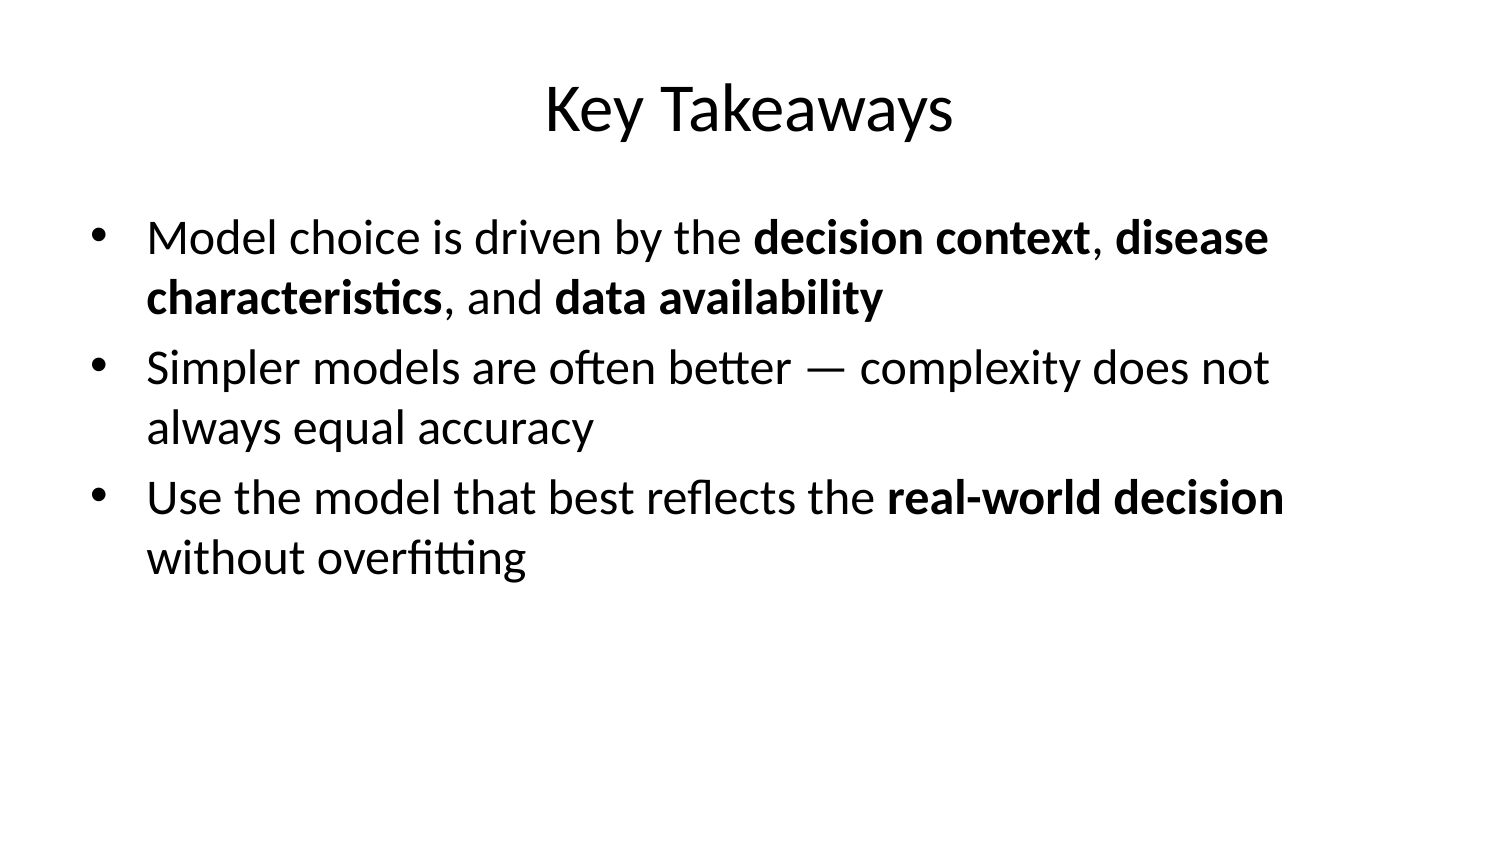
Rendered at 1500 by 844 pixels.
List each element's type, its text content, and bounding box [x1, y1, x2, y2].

title Key Takeaways [75, 33, 1425, 175]
list Model choice is driven by the decision context, disease characteristics, and data availability Simpler models are often better — complexity does not always equal accuracy Use the model that best reflects the real-world decision without overfitting [75, 196, 1425, 754]
